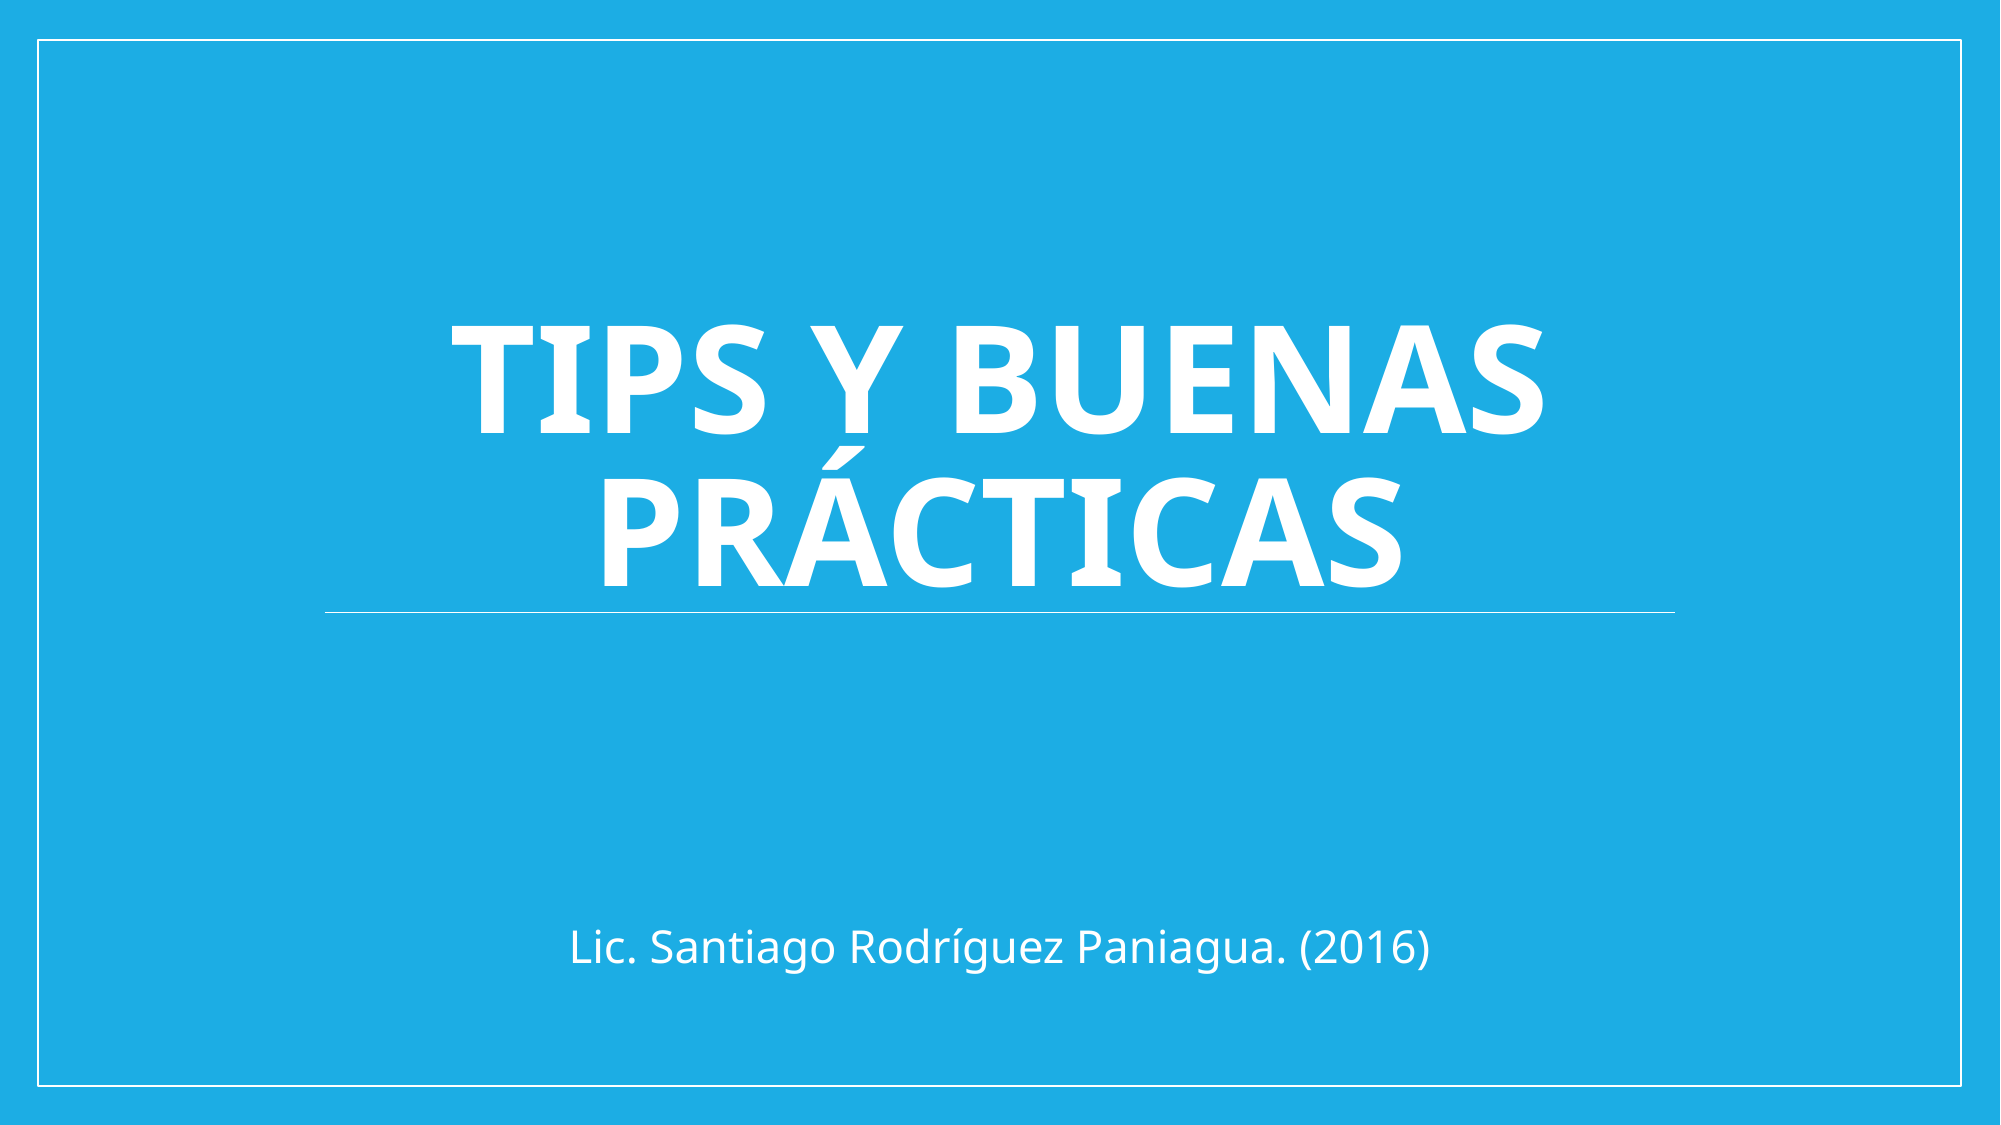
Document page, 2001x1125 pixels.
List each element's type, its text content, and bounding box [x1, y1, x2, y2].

subtitle Lic. Santiago Rodríguez Paniagua. (2016) [280, 916, 1719, 981]
title Tips y buenas prácticas [182, 144, 1818, 625]
